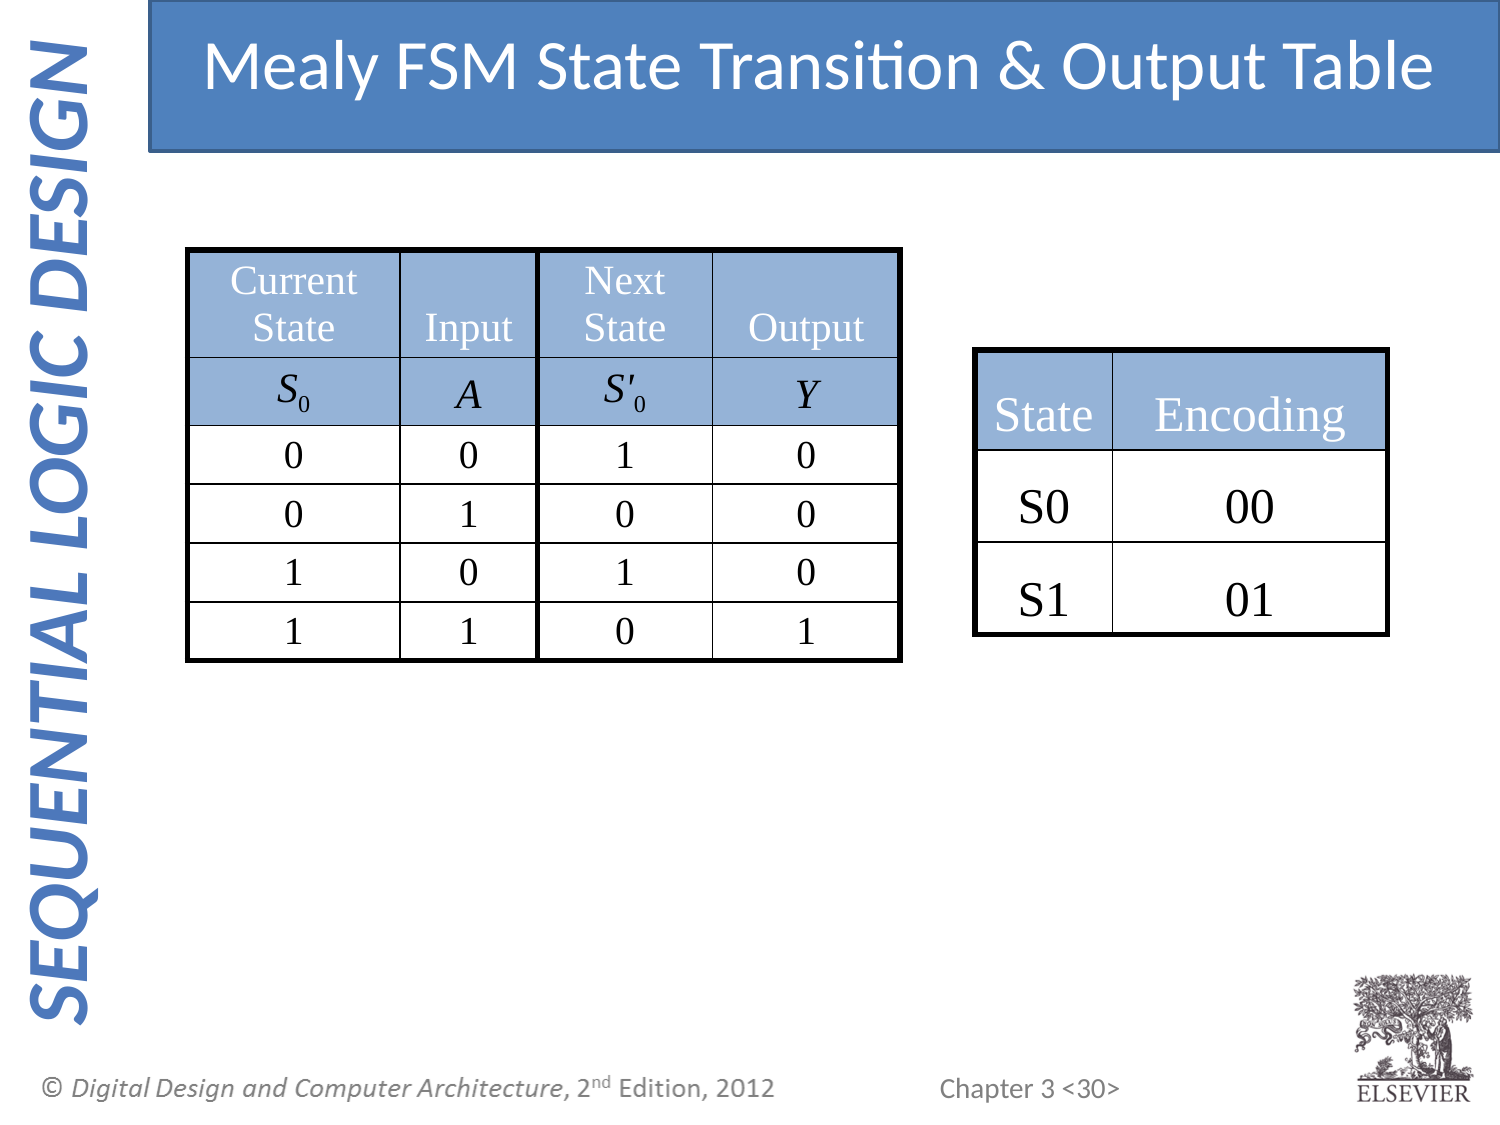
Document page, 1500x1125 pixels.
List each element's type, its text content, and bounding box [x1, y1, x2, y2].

picture [0, 0, 1500, 1125]
text_box Mealy FSM State Transition & Output Table [187, 11, 1488, 111]
text_box [87, 174, 1413, 1025]
